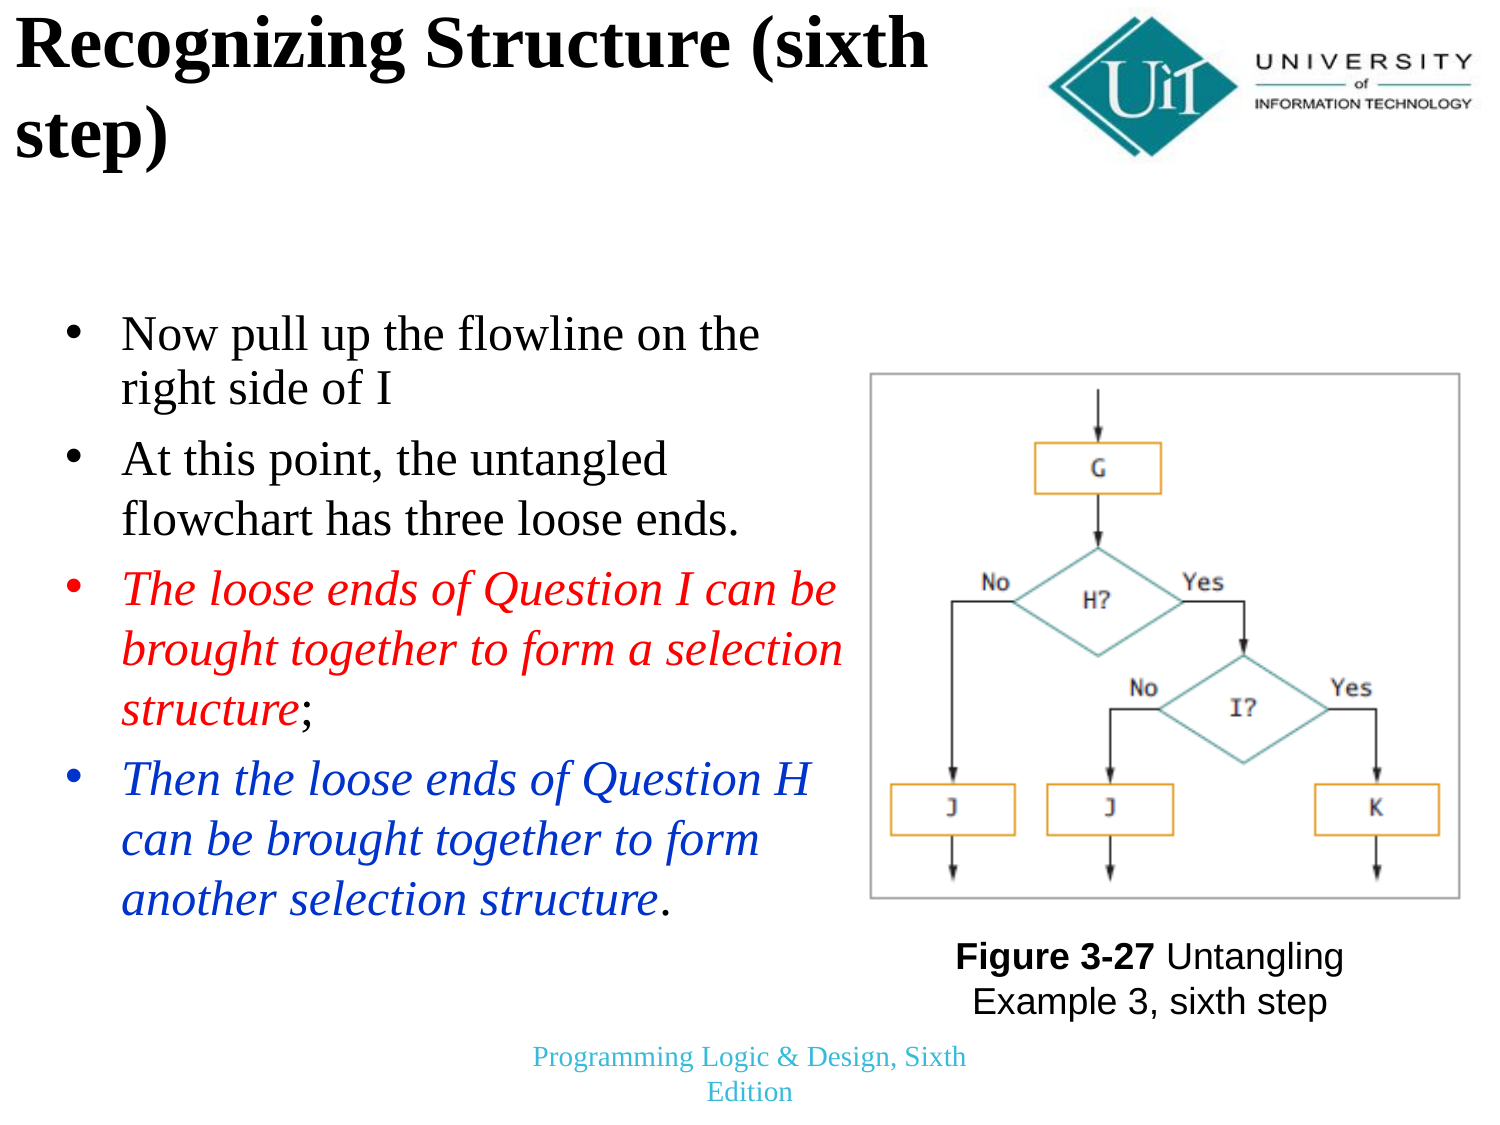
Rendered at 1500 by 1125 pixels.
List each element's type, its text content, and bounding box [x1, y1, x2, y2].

title Recognizing Structure (sixth step) [0, 3, 1100, 163]
list Now pull up the flowline on the right side of I At this point, the untangled flowchart has three loose ends. The loose ends of Question I can be brought together to form a selection structure; Then the loose ends of Question H can be brought together to form another selection structure. [50, 299, 863, 1000]
picture [1037, 7, 1498, 164]
picture [848, 349, 1476, 920]
footer Programming Logic & Design, Sixth Edition [512, 1042, 988, 1103]
text_box Figure 3-27 Untangling Example 3, sixth step [875, 928, 1425, 1030]
